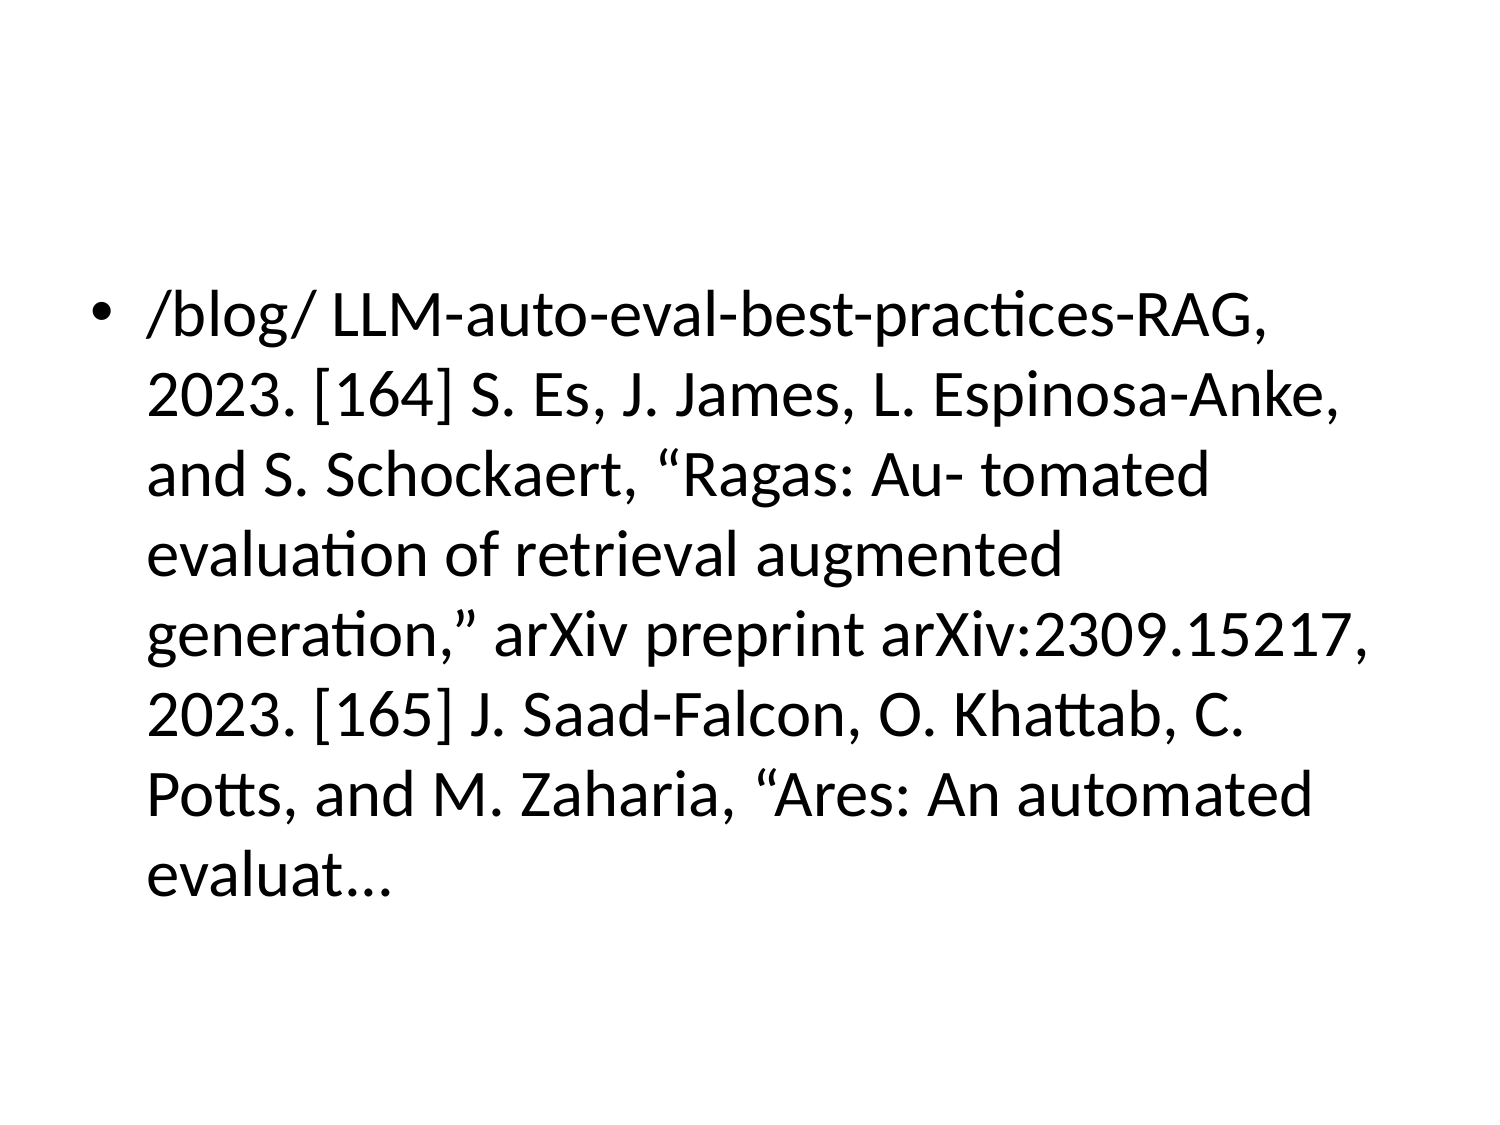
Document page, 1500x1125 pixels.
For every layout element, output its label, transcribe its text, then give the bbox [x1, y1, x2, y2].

list /blog/ LLM-auto-eval-best-practices-RAG, 2023. [164] S. Es, J. James, L. Espinosa-Anke, and S. Schockaert, “Ragas: Au- tomated evaluation of retrieval augmented generation,” arXiv preprint arXiv:2309.15217, 2023. [165] J. Saad-Falcon, O. Khattab, C. Potts, and M. Zaharia, “Ares: An automated evaluat... [75, 262, 1425, 1005]
